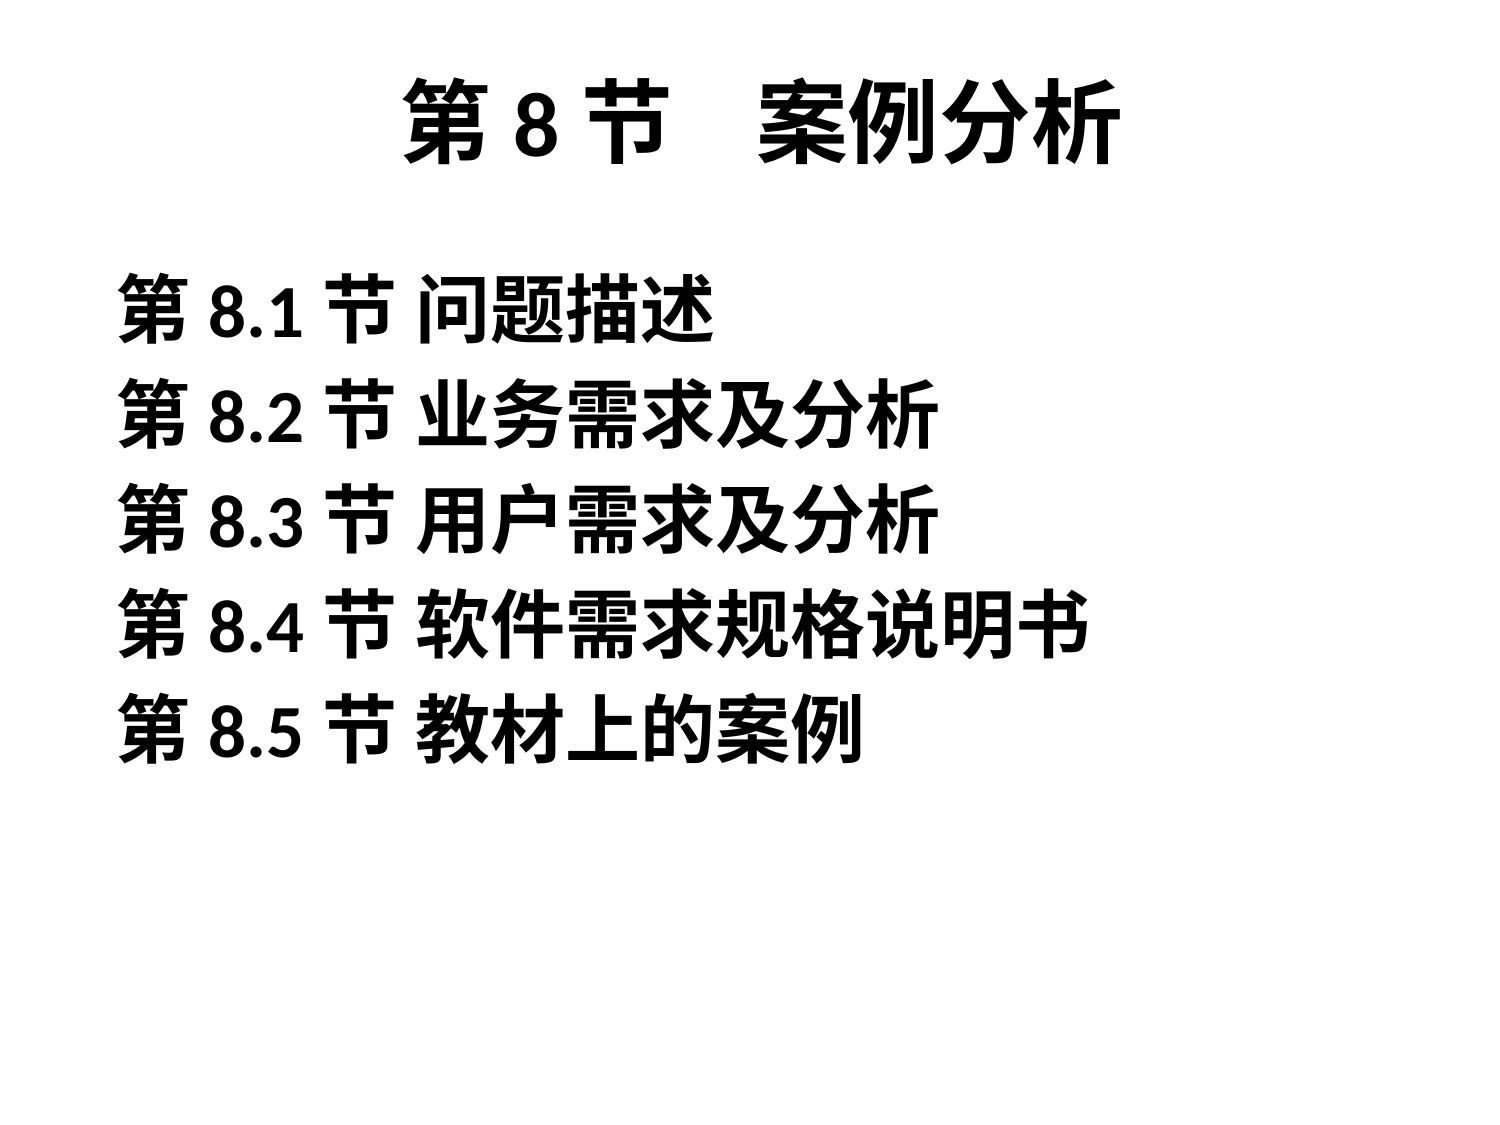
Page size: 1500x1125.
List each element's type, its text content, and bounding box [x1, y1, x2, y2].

title 第8节 案例分析 [123, 42, 1399, 197]
subtitle 第8.1节 问题描述 第8.2节 业务需求及分析 第8.3节 用户需求及分析 第8.4节 软件需求规格说明书 第8.5节 教材上的案例 [100, 255, 1400, 1024]
